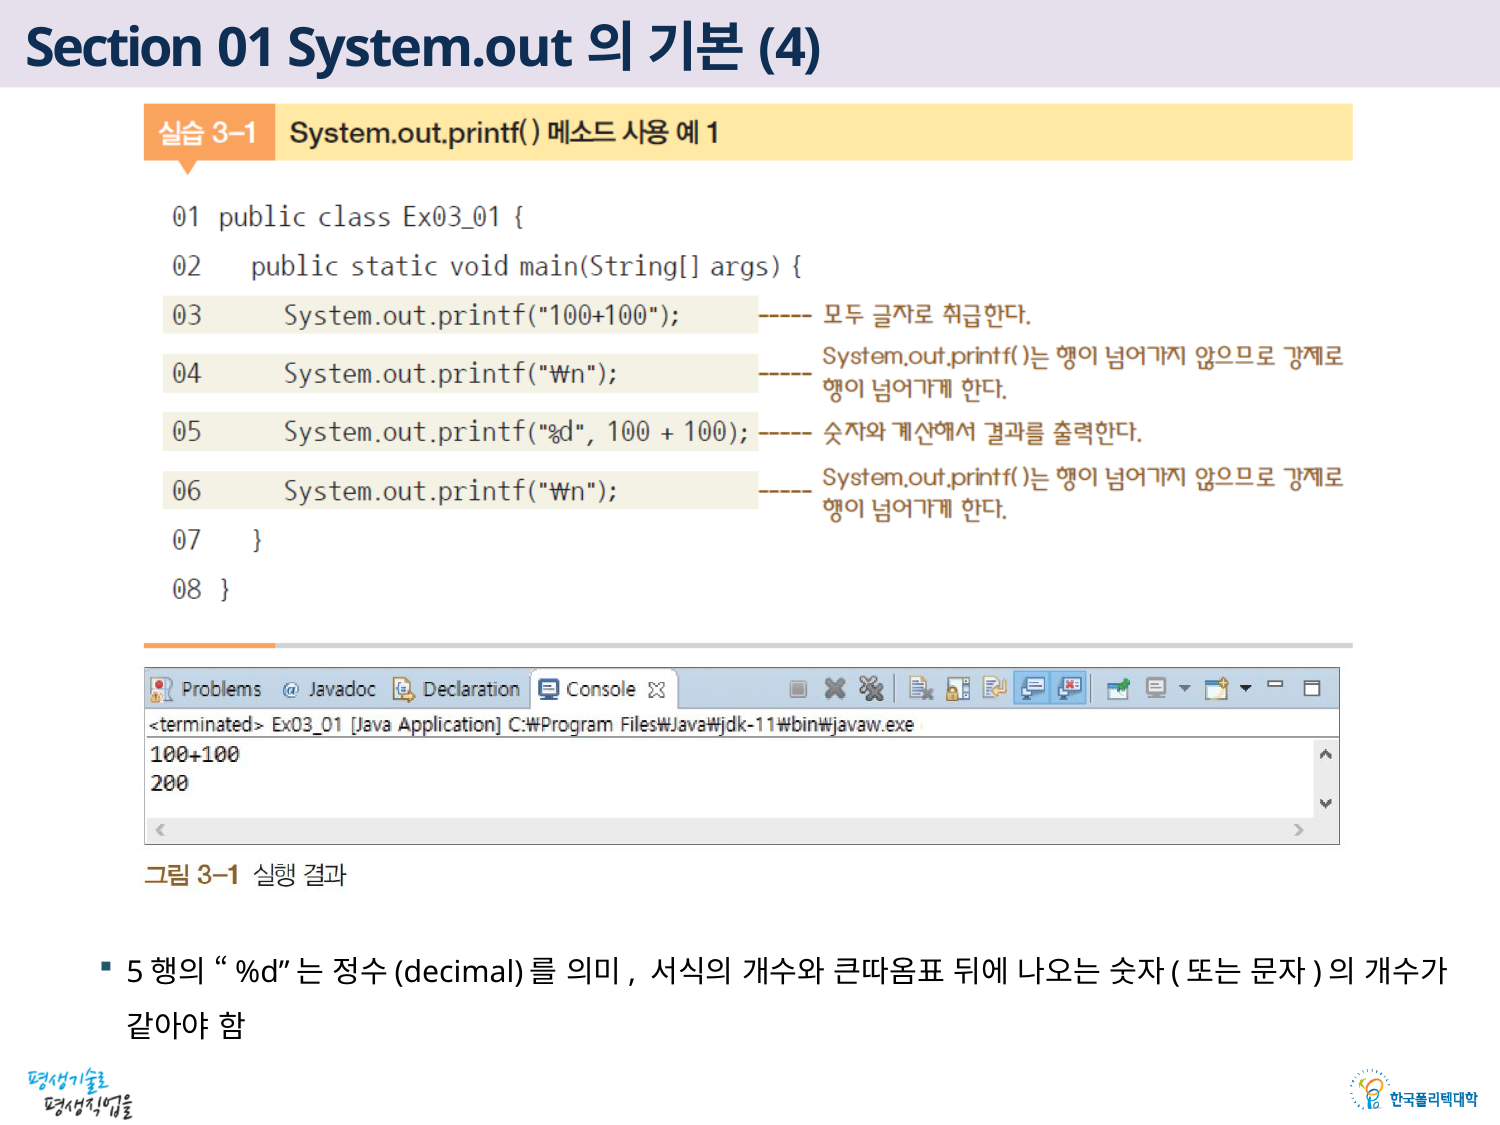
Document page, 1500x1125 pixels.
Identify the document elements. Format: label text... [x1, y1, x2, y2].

picture [17, 1062, 167, 1122]
picture [1346, 1064, 1481, 1114]
picture [138, 100, 1358, 652]
title Section 01 System.out의 기본(4) [10, 5, 1288, 84]
list 5행의 “%d”는 정수(decimal)를 의미, 서식의 개수와 큰따옴표 뒤에 나오는 숫자(또는 문자)의 개수가 같아야 함 [10, 126, 1481, 1057]
picture [138, 659, 1350, 894]
